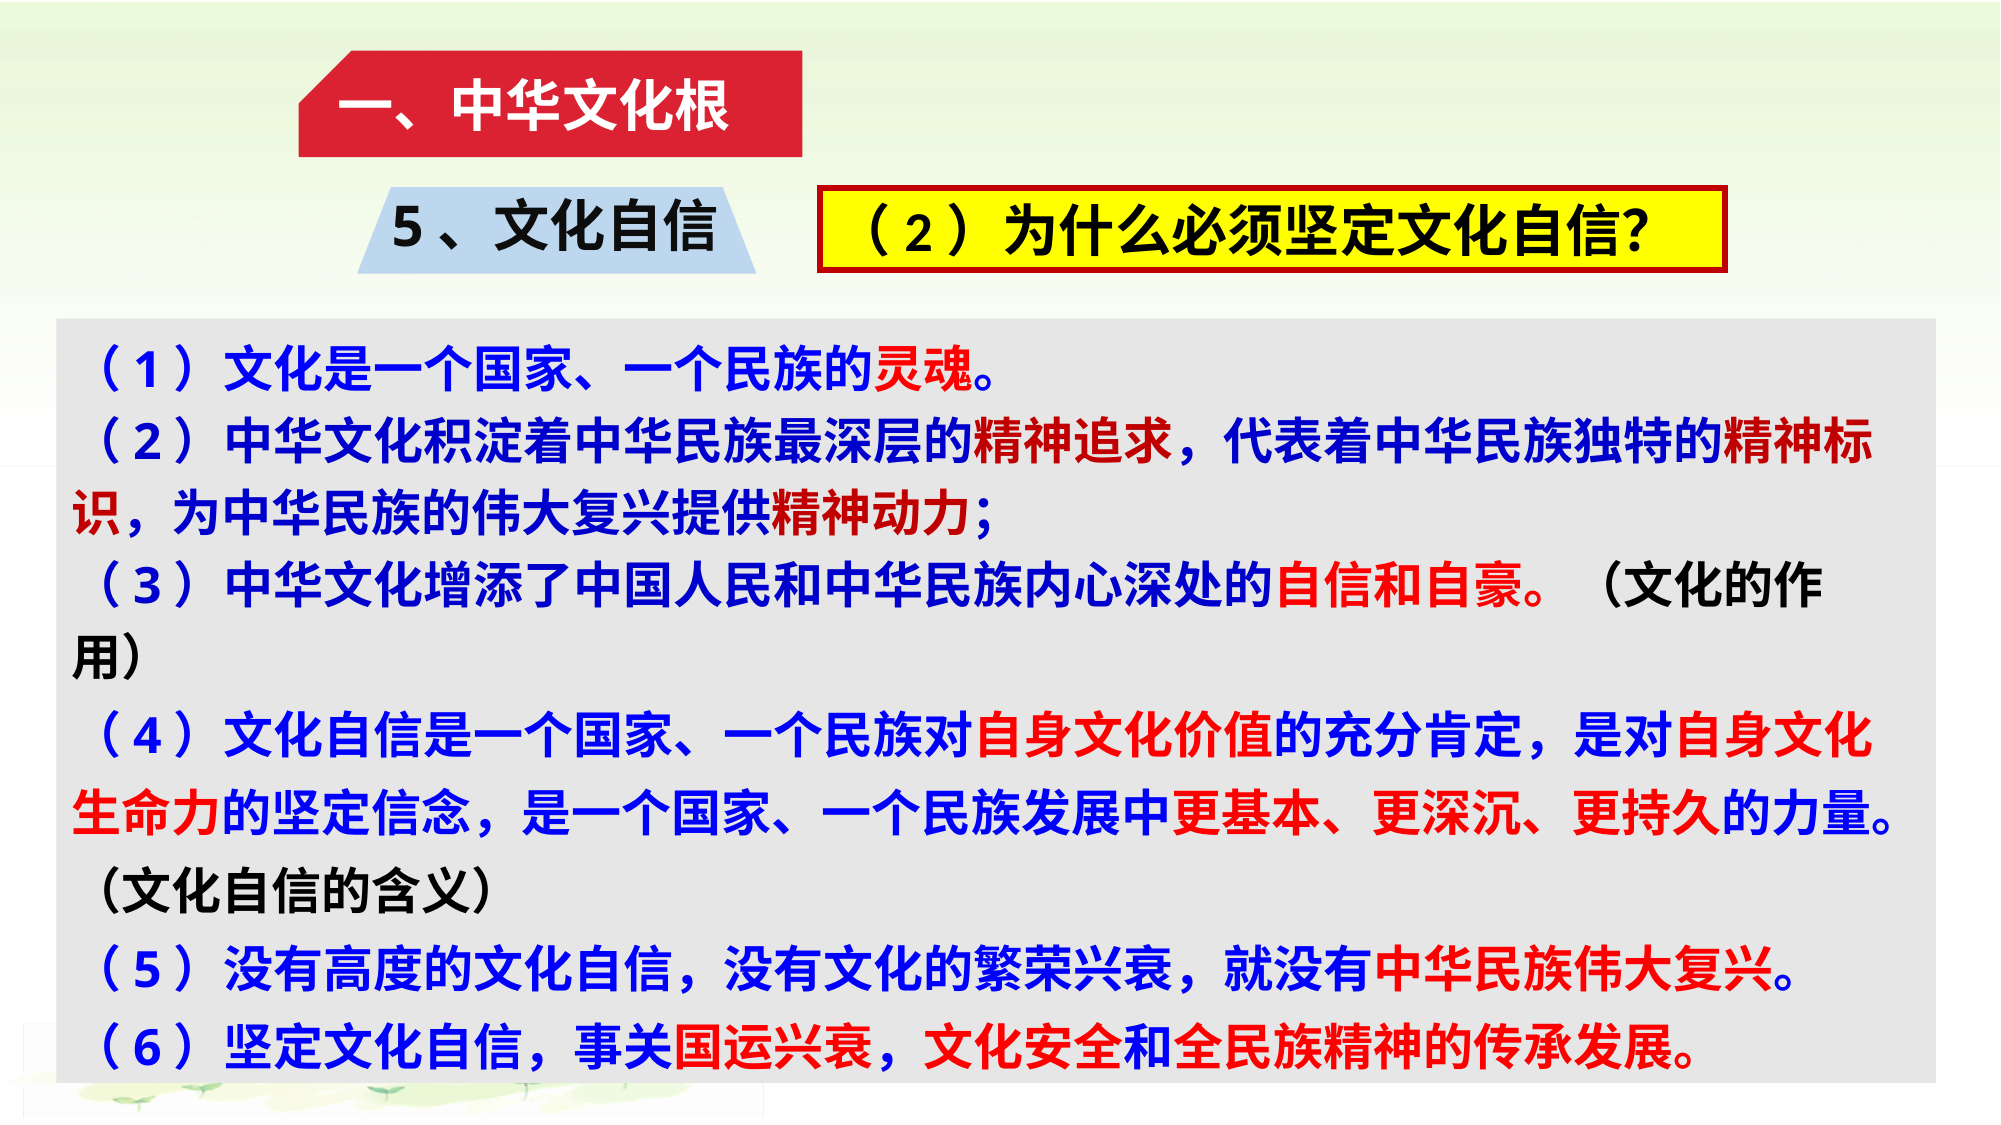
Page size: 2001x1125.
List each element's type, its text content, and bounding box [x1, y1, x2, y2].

picture [0, 2, 2000, 1122]
text_box （1）文化是一个国家、一个民族的灵魂。 （2）中华文化积淀着中华民族最深层的精神追求，代表着中华民族独特的精神标识，为中华民族的伟大复兴提供精神动力； （3）中华文化增添了中国人民和中华民族内心深处的自信和自豪。（文化的作用） （4）文化自信是一个国家、一个民族对自身文化价值的充分肯定，是对自身文化生命力的坚定信念，是一个国家、一个民族发展中更基本、更深沉、更持久的力量。（文化自信的含义） （5）没有高度的文化自信，没有文化的繁荣兴衰，就没有中华民族伟大复兴。 （6）坚定文化自信，事关国运兴衰，文化安全和全民族精神的传承发展。 [56, 318, 1936, 1083]
text_box （2）为什么必须坚定文化自信？ [819, 187, 1726, 271]
text_box 5、文化自信 [358, 187, 756, 273]
text_box 一、中华文化根 [299, 51, 802, 157]
